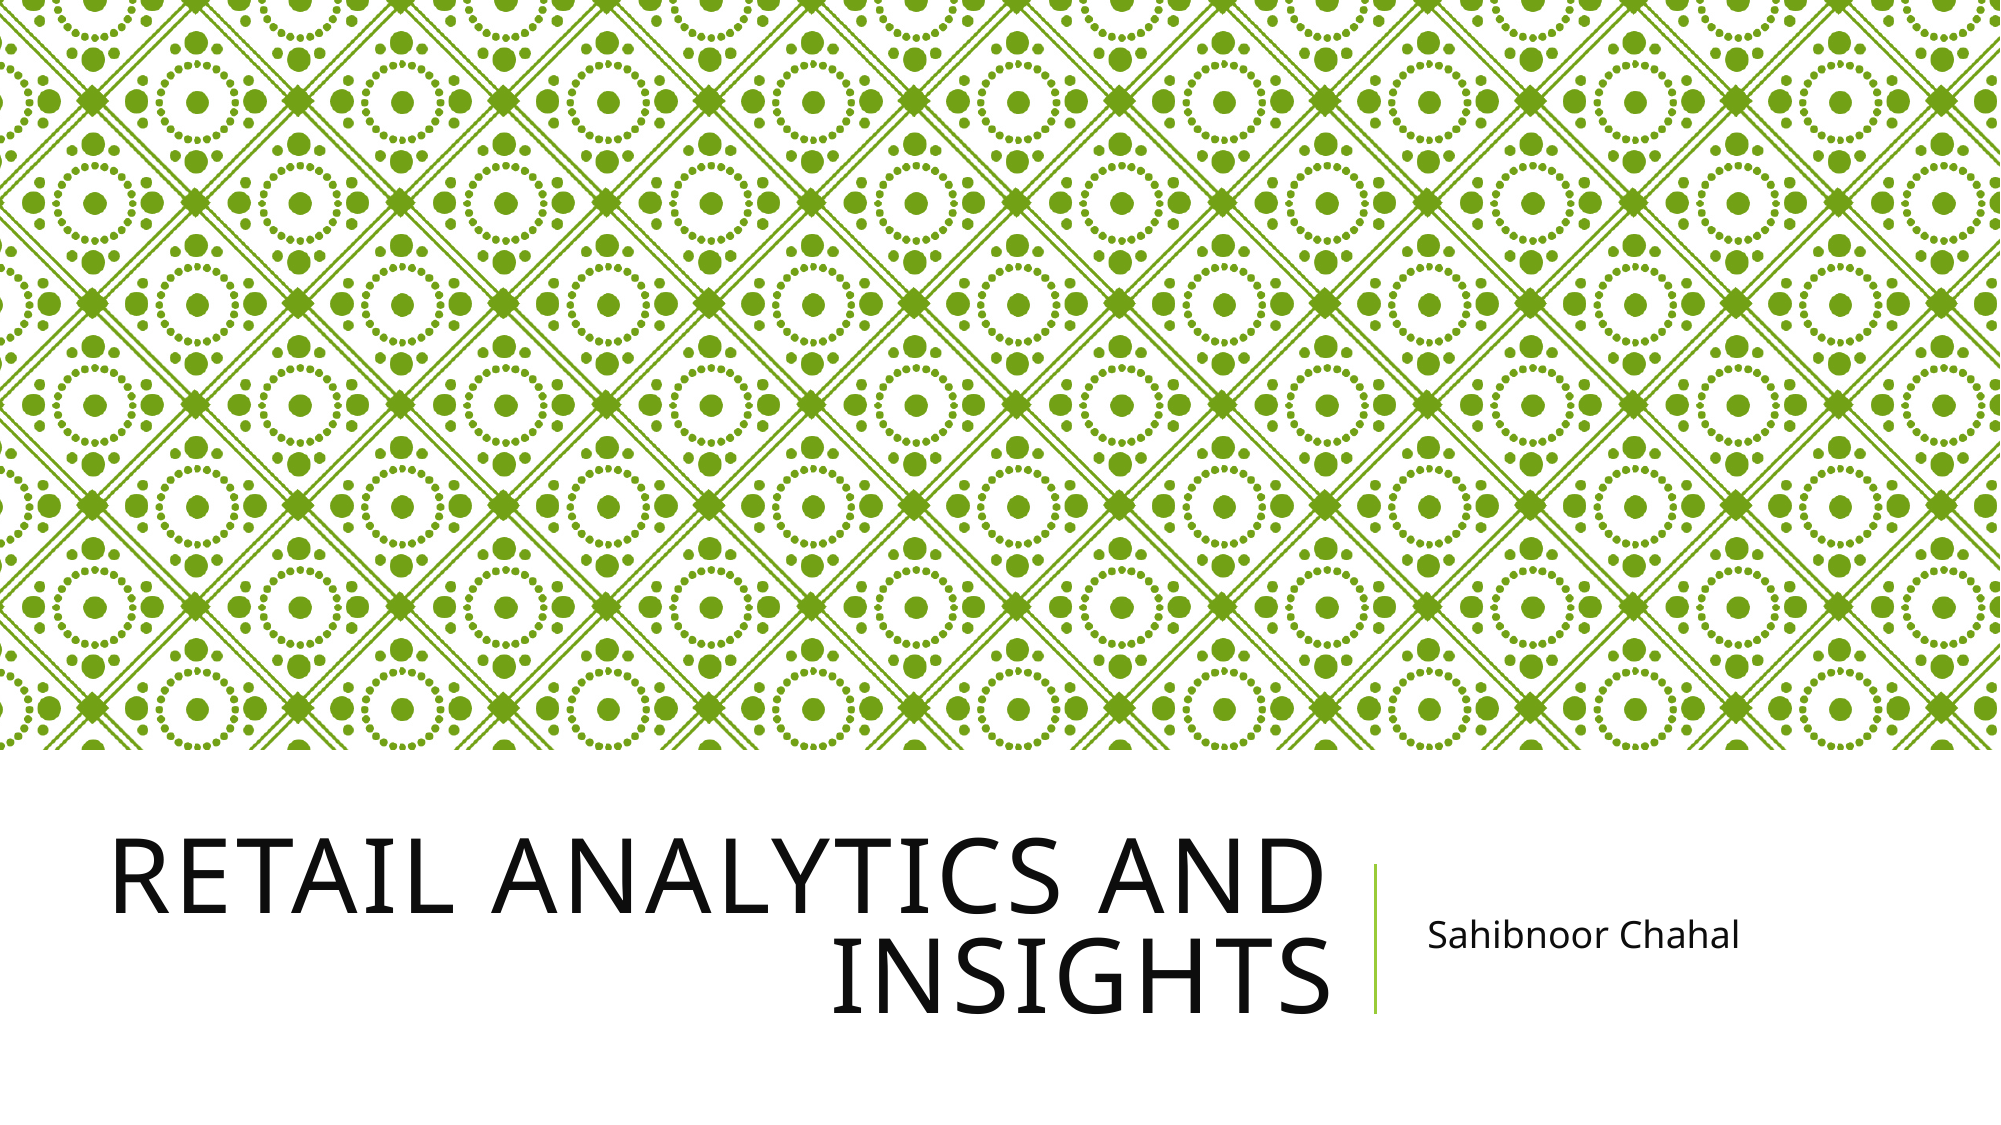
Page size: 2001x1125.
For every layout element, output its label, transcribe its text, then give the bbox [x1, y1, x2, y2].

title Retail Analytics and Insights [75, 813, 1350, 1054]
subtitle Sahibnoor Chahal [1412, 813, 1938, 1054]
